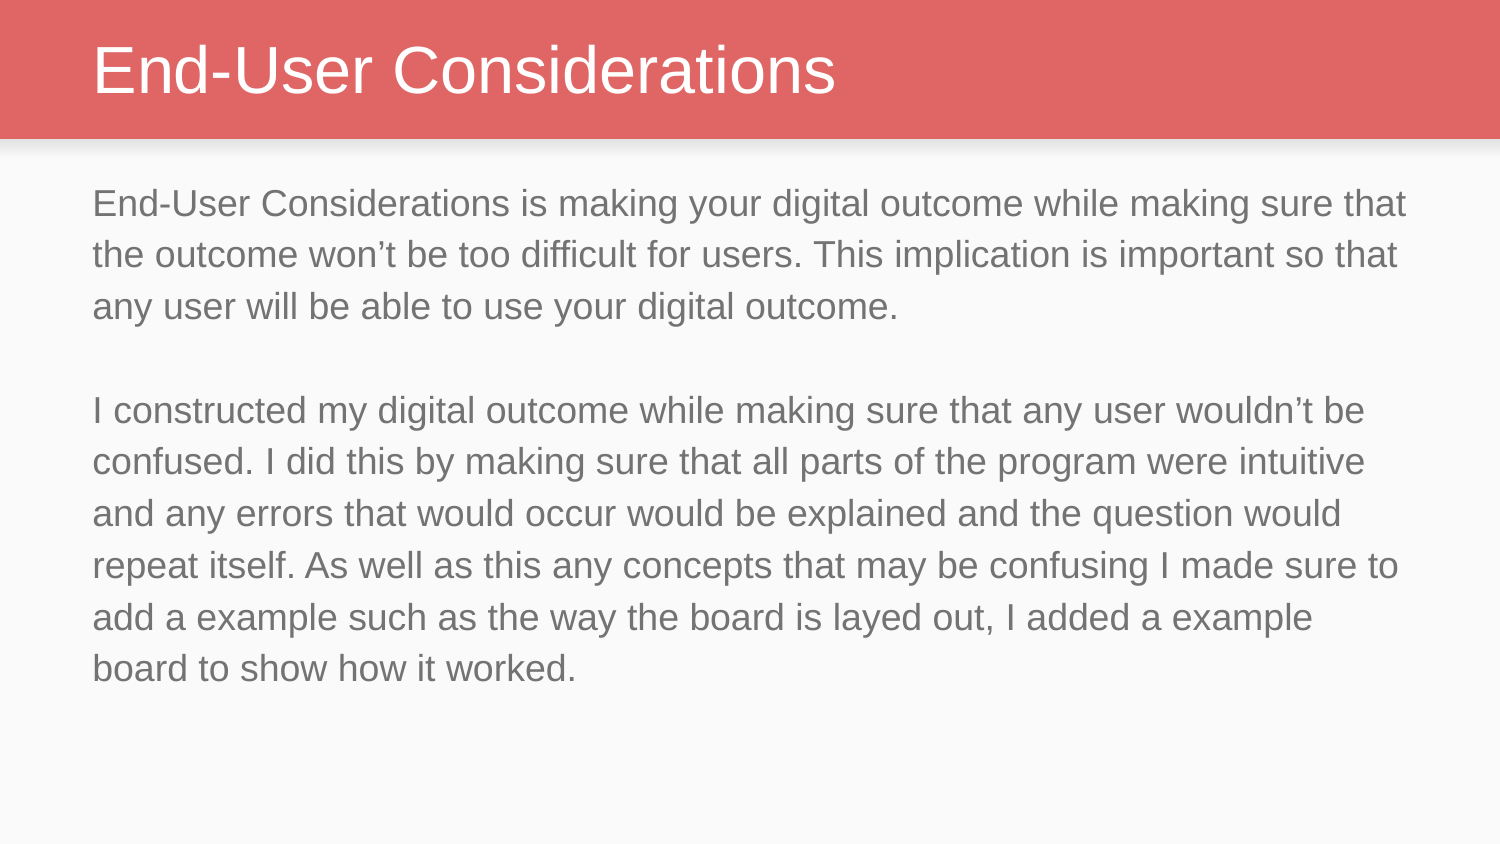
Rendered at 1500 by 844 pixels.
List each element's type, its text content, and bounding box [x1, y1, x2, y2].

title End-User Considerations [77, 0, 1427, 123]
list End-User Considerations is making your digital outcome while making sure that the outcome won’t be too difficult for users. This implication is important so that any user will be able to use your digital outcome. I constructed my digital outcome while making sure that any user wouldn’t be confused. I did this by making sure that all parts of the program were intuitive and any errors that would occur would be explained and the question would repeat itself. As well as this any concepts that may be confusing I made sure to add a example such as the way the board is layed out, I added a example board to show how it worked. [77, 156, 1427, 760]
